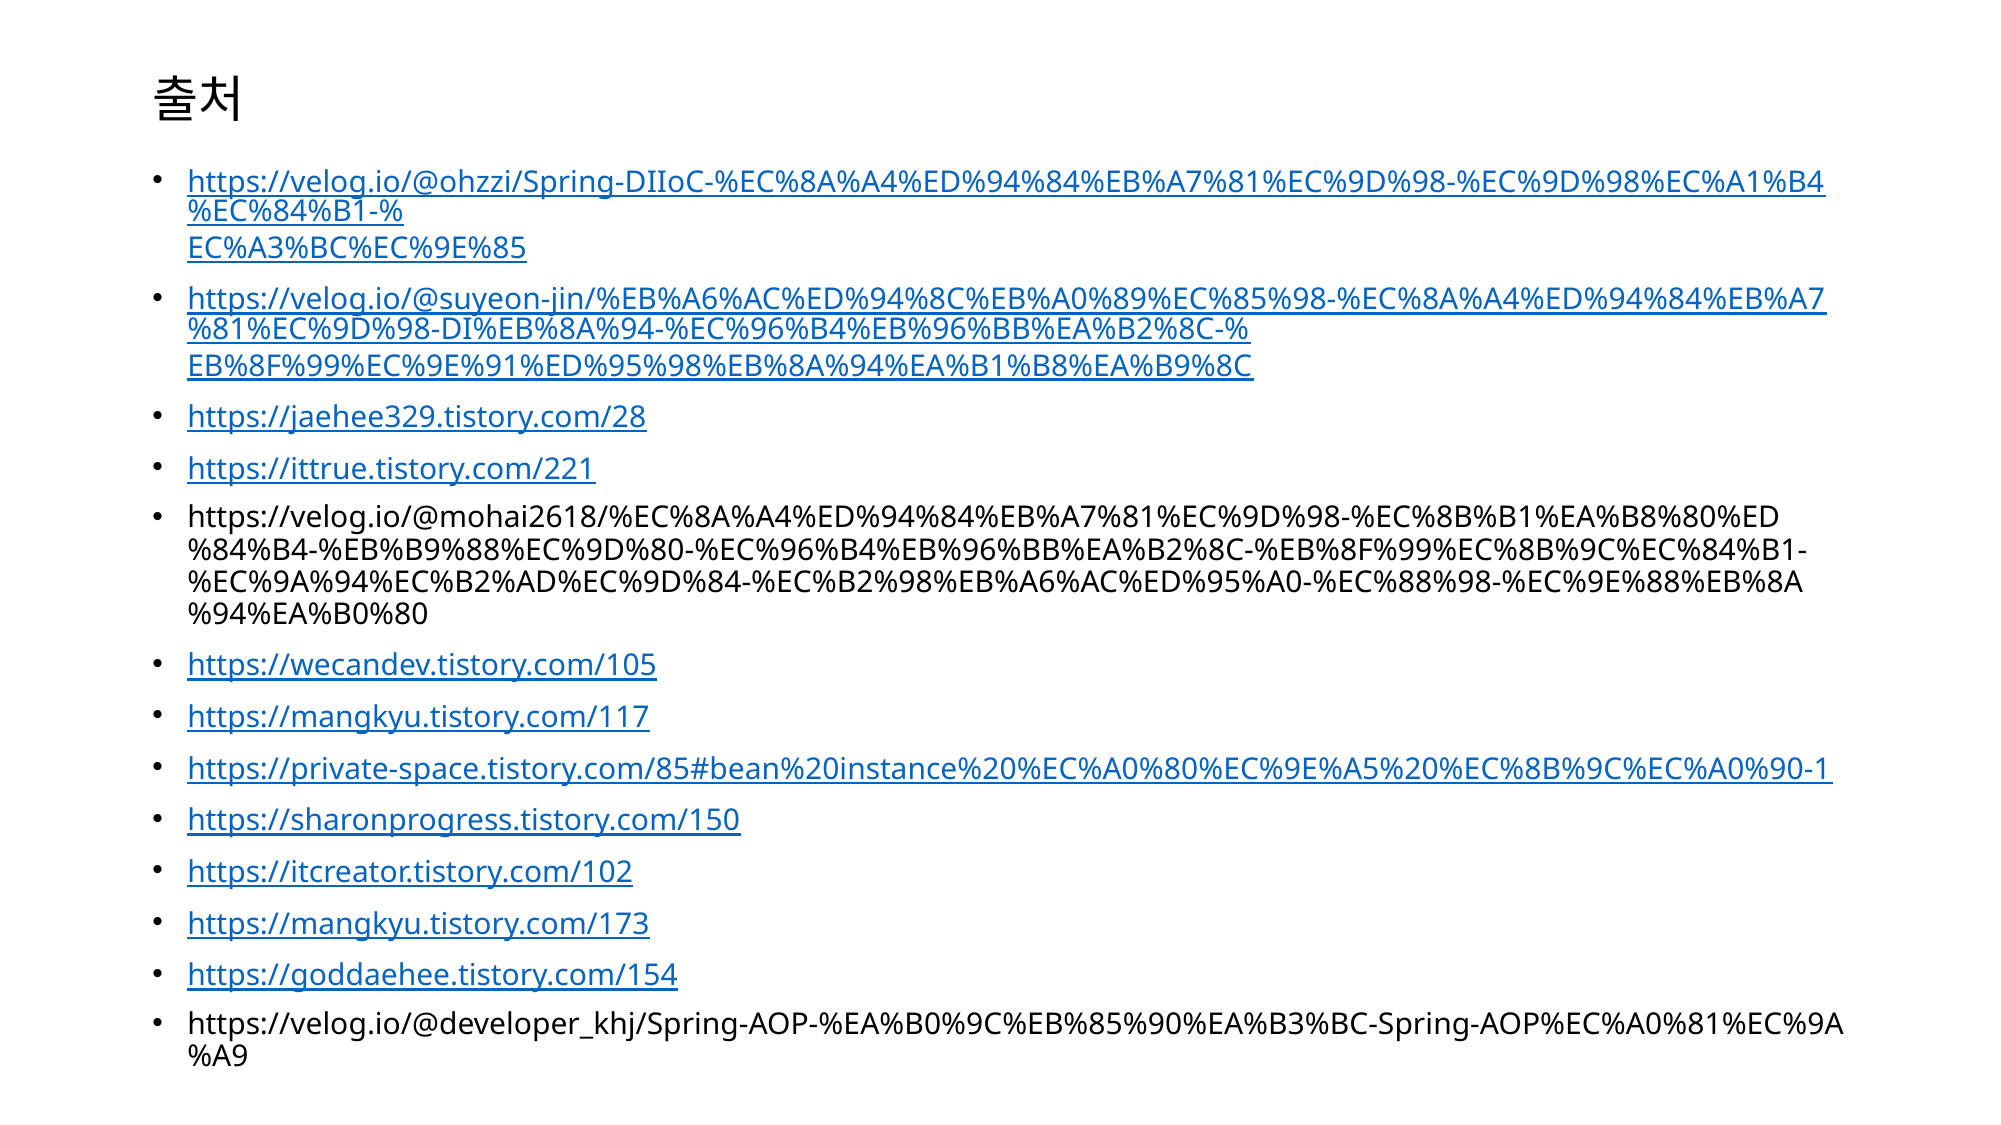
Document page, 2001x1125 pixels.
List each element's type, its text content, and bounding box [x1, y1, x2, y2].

title 출처 [137, 59, 1863, 143]
list https://velog.io/@ohzzi/Spring-DIIoC-%EC%8A%A4%ED%94%84%EB%A7%81%EC%9D%98-%EC%9D%98%EC%A1%B4%EC%84%B1-%EC%A3%BC%EC%9E%85 https://velog.io/@suyeon-jin/%EB%A6%AC%ED%94%8C%EB%A0%89%EC%85%98-%EC%8A%A4%ED%94%84%EB%A7%81%EC%9D%98-DI%EB%8A%94-%EC%96%B4%EB%96%BB%EA%B2%8C-%EB%8F%99%EC%9E%91%ED%95%98%EB%8A%94%EA%B1%B8%EA%B9%8C https://jaehee329.tistory.com/28 https://ittrue.tistory.com/221 https://velog.io/@mohai2618/%EC%8A%A4%ED%94%84%EB%A7%81%EC%9D%98-%EC%8B%B1%EA%B8%80%ED%84%B4-%EB%B9%88%EC%9D%80-%EC%96%B4%EB%96%BB%EA%B2%8C-%EB%8F%99%EC%8B%9C%EC%84%B1-%EC%9A%94%EC%B2%AD%EC%9D%84-%EC%B2%98%EB%A6%AC%ED%95%A0-%EC%88%98-%EC%9E%88%EB%8A%94%EA%B0%80 https://wecandev.tistory.com/105 https://mangkyu.tistory.com/117 https://private-space.tistory.com/85#bean%20instance%20%EC%A0%80%EC%9E%A5%20%EC%8B%9C%EC%A0%90-1 https://sharonprogress.tistory.com/150 https://itcreator.tistory.com/102 https://mangkyu.tistory.com/173 https://goddaehee.tistory.com/154 https://velog.io/@developer_khj/Spring-AOP-%EA%B0%9C%EB%85%90%EA%B3%BC-Spring-AOP%EC%A0%81%EC%9A%A9 [137, 155, 1863, 1061]
